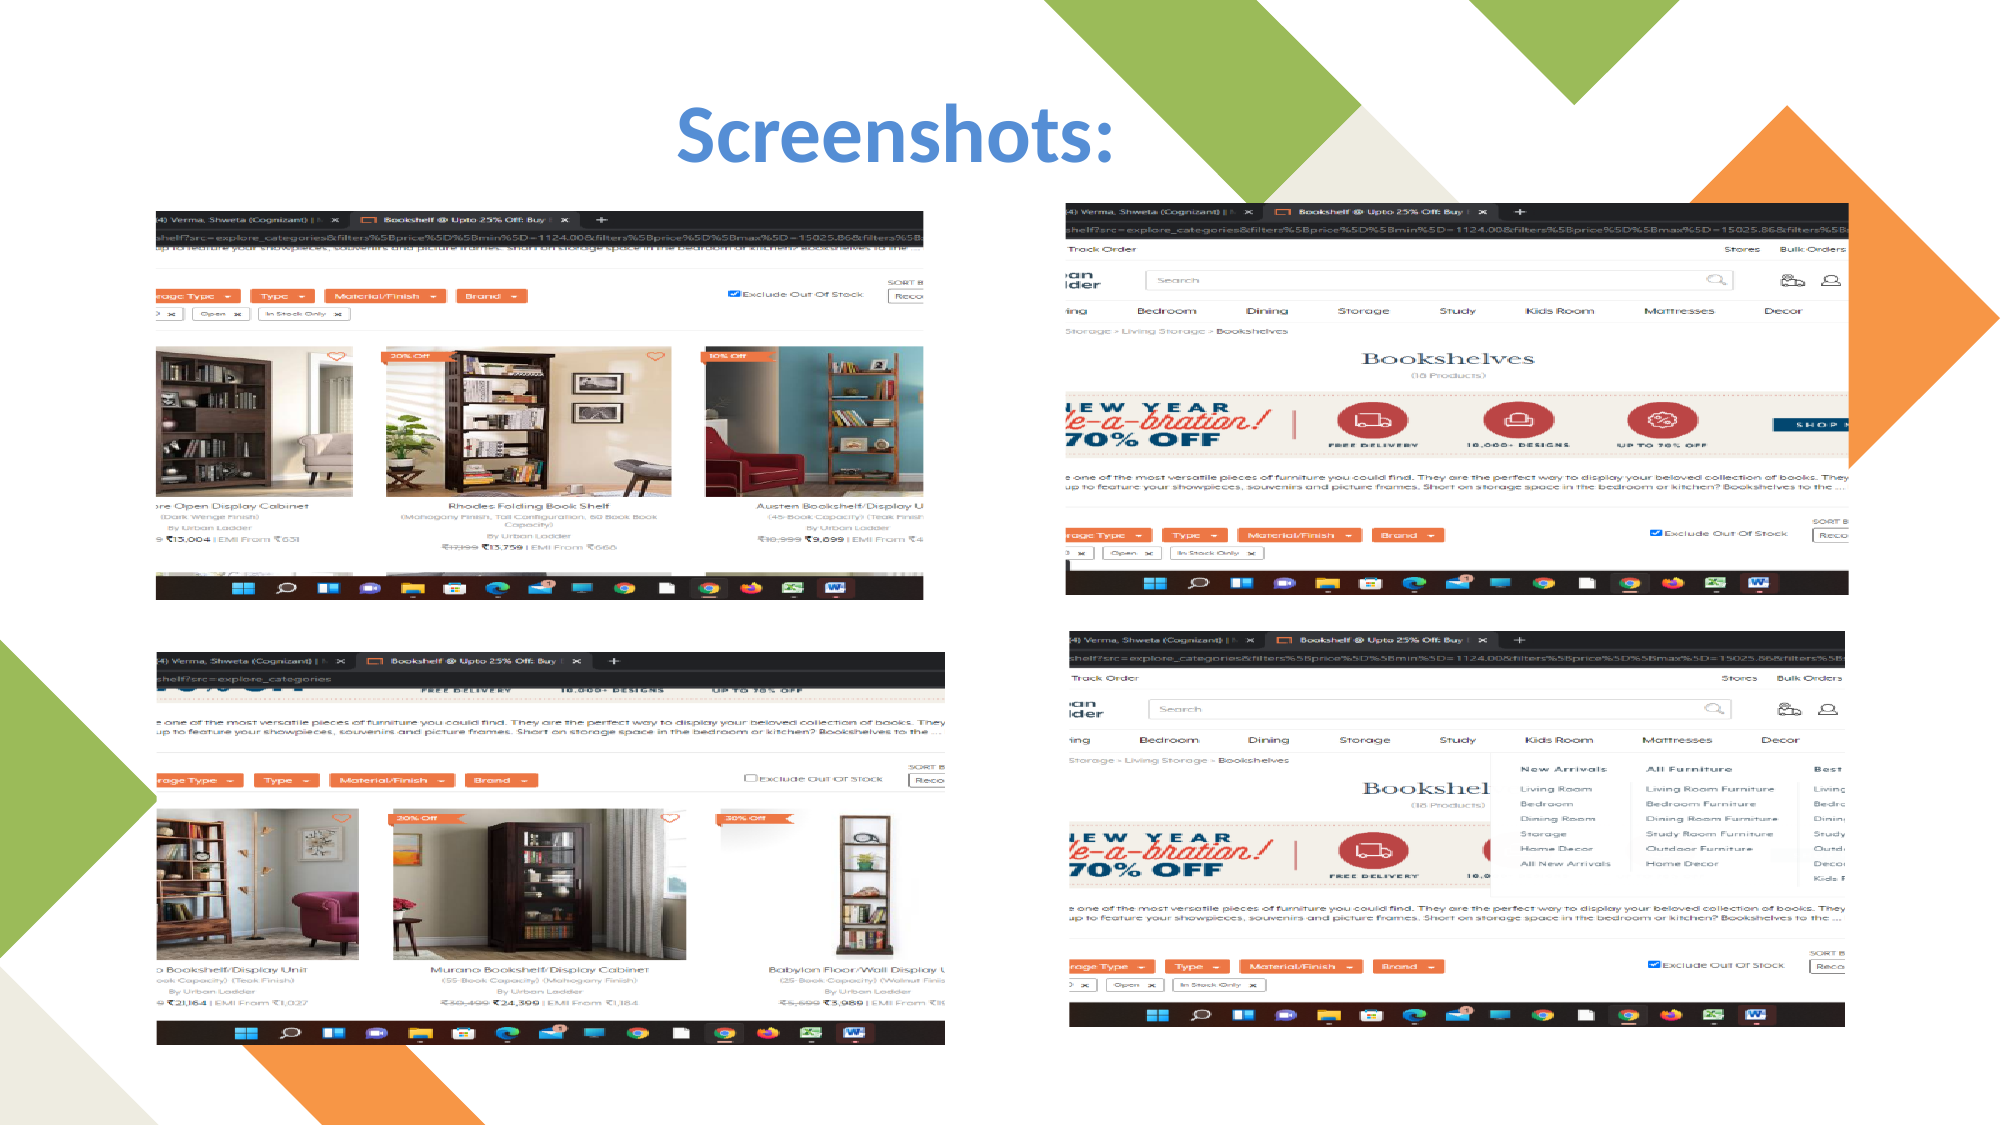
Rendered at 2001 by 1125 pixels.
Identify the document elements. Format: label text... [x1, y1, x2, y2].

picture [156, 652, 945, 1045]
picture [155, 211, 924, 601]
picture [1065, 203, 1849, 595]
picture [1069, 630, 1846, 1028]
title Screenshots: [155, 79, 1392, 180]
